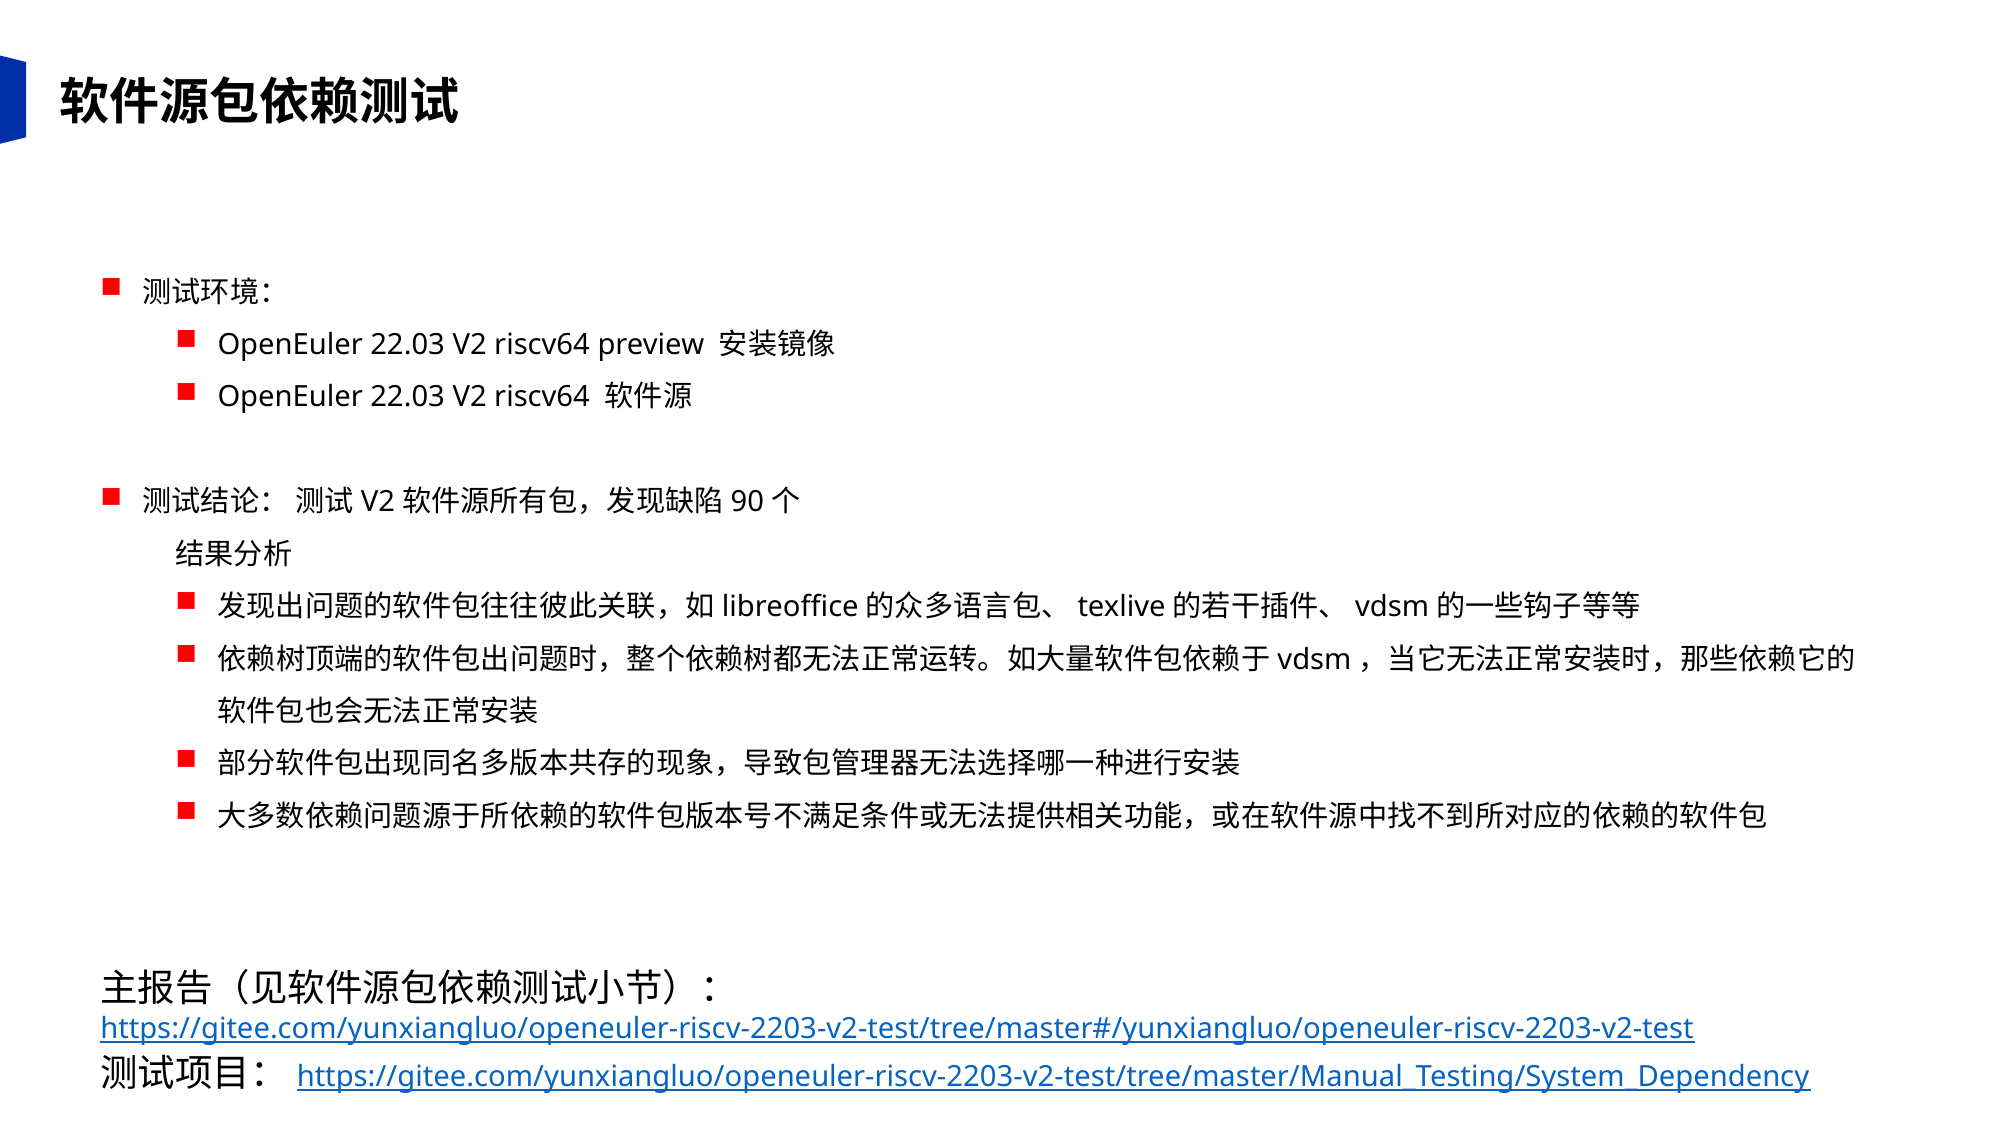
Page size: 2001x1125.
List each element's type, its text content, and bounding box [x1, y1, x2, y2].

text_box [0, 54, 28, 145]
text_box 测试环境： OpenEuler 22.03 V2 riscv64 preview 安装镜像 OpenEuler 22.03 V2 riscv64 软件源 测试结论： 测试V2软件源所有包，发现缺陷90个 结果分析 发现出问题的软件包往往彼此关联，如libreoffice的众多语言包、texlive的若干插件、vdsm的一些钩子等等 依赖树顶端的软件包出问题时，整个依赖树都无法正常运转。如大量软件包依赖于vdsm，当它无法正常安装时，那些依赖它的软件包也会无法正常安装 部分软件包出现同名多版本共存的现象，导致包管理器无法选择哪一种进行安装 大多数依赖问题源于所依赖的软件包版本号不满足条件或无法提供相关功能，或在软件源中找不到所对应的依赖的软件包 [85, 160, 1871, 840]
text_box 主报告（见软件源包依赖测试小节）：https://gitee.com/yunxiangluo/openeuler-riscv-2203-v2-test/tree/master#/yunxiangluo/openeuler-riscv-2203-v2-test 测试项目：https://gitee.com/yunxiangluo/openeuler-riscv-2203-v2-test/tree/master/Manual_Testing/System_Dependency [85, 956, 1968, 1102]
text_box 软件源包依赖测试 [44, 62, 1247, 138]
